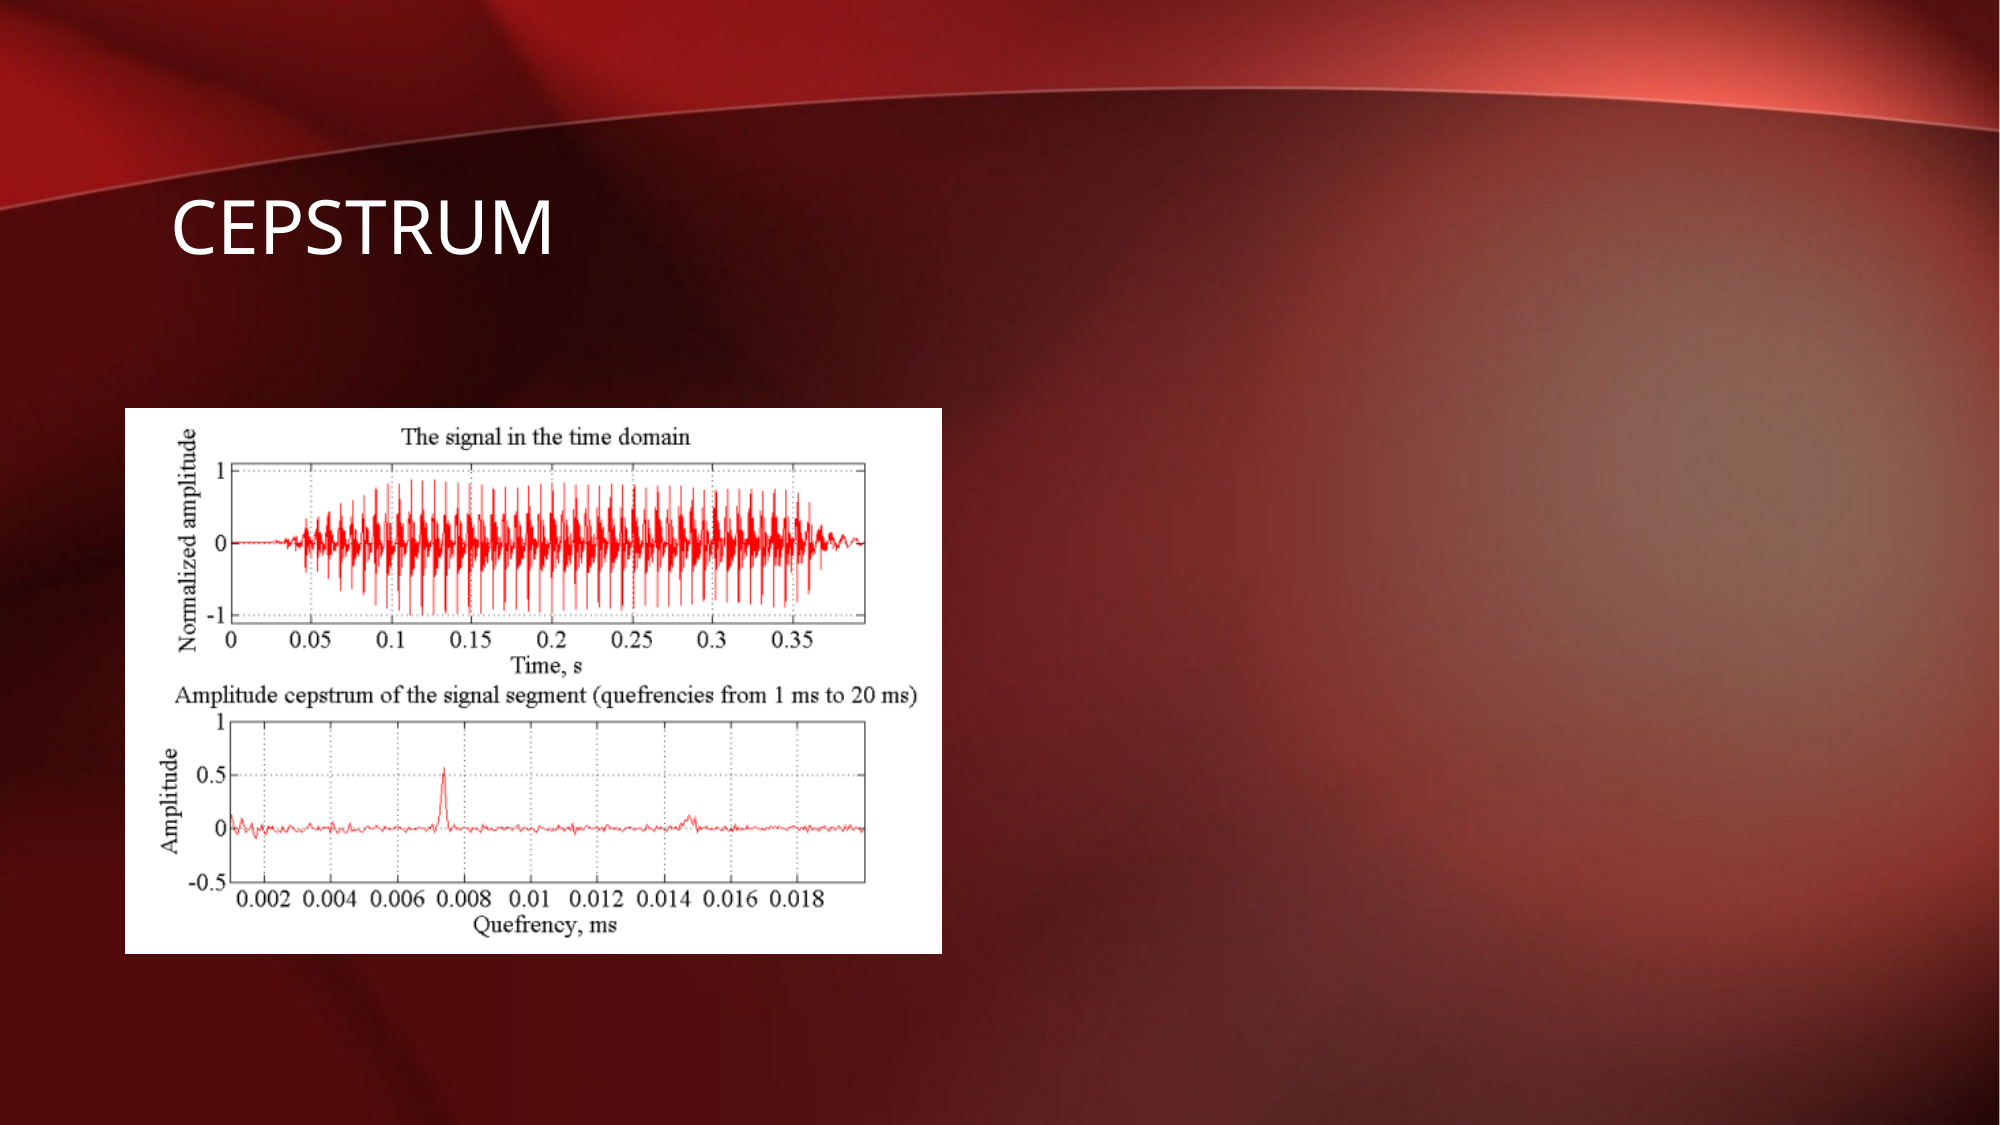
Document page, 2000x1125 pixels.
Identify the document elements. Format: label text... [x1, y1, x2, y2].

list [125, 408, 943, 954]
title cepstrum [149, 79, 1850, 280]
picture [0, 0, 2000, 1125]
